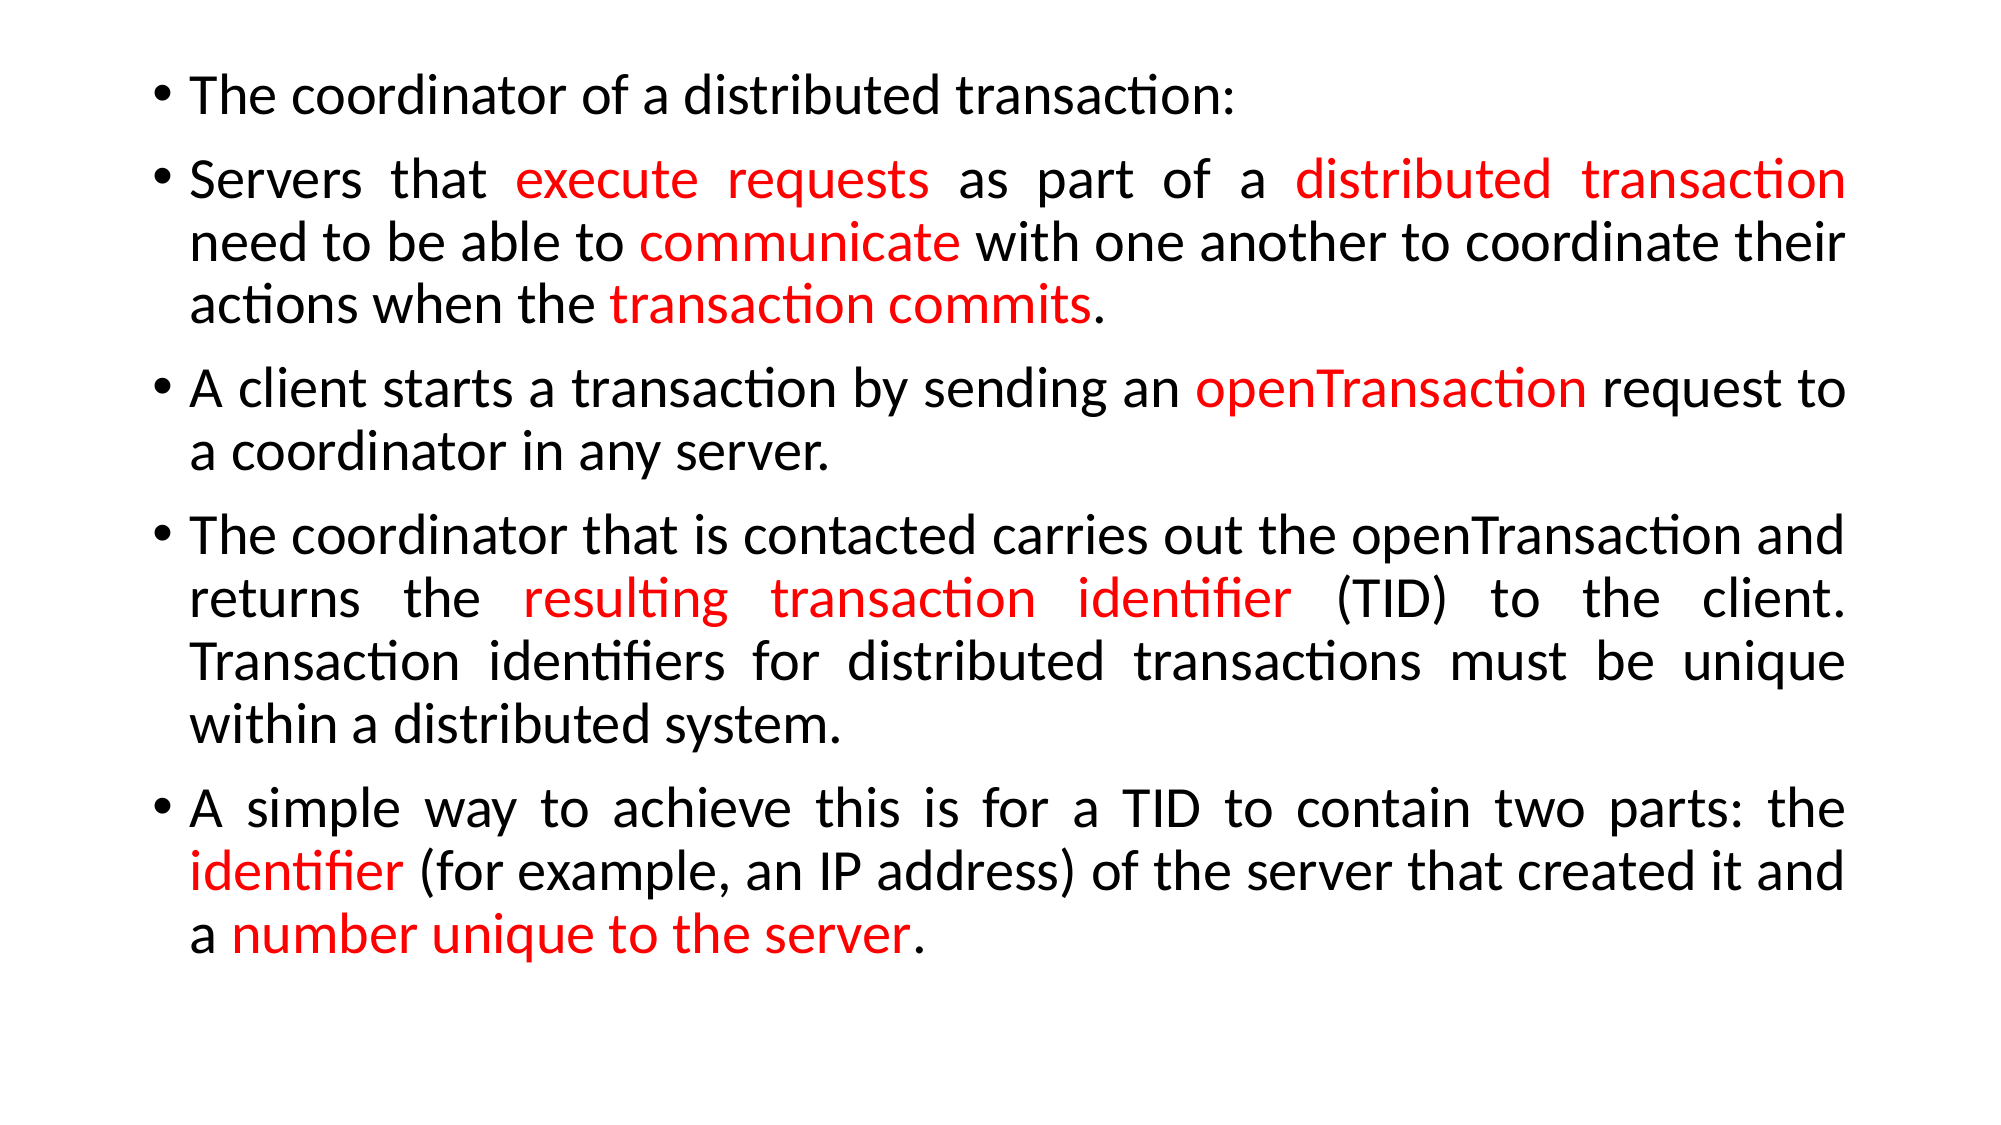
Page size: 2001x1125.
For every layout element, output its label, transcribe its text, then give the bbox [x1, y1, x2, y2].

list The coordinator of a distributed transaction: Servers that execute requests as part of a distributed transaction need to be able to communicate with one another to coordinate their actions when the transaction commits. A client starts a transaction by sending an openTransaction request to a coordinator in any server. The coordinator that is contacted carries out the openTransaction and returns the resulting transaction identifier (TID) to the client. Transaction identifiers for distributed transactions must be unique within a distributed system. A simple way to achieve this is for a TID to contain two parts: the identifier (for example, an IP address) of the server that created it and a number unique to the server. [137, 56, 1863, 1014]
